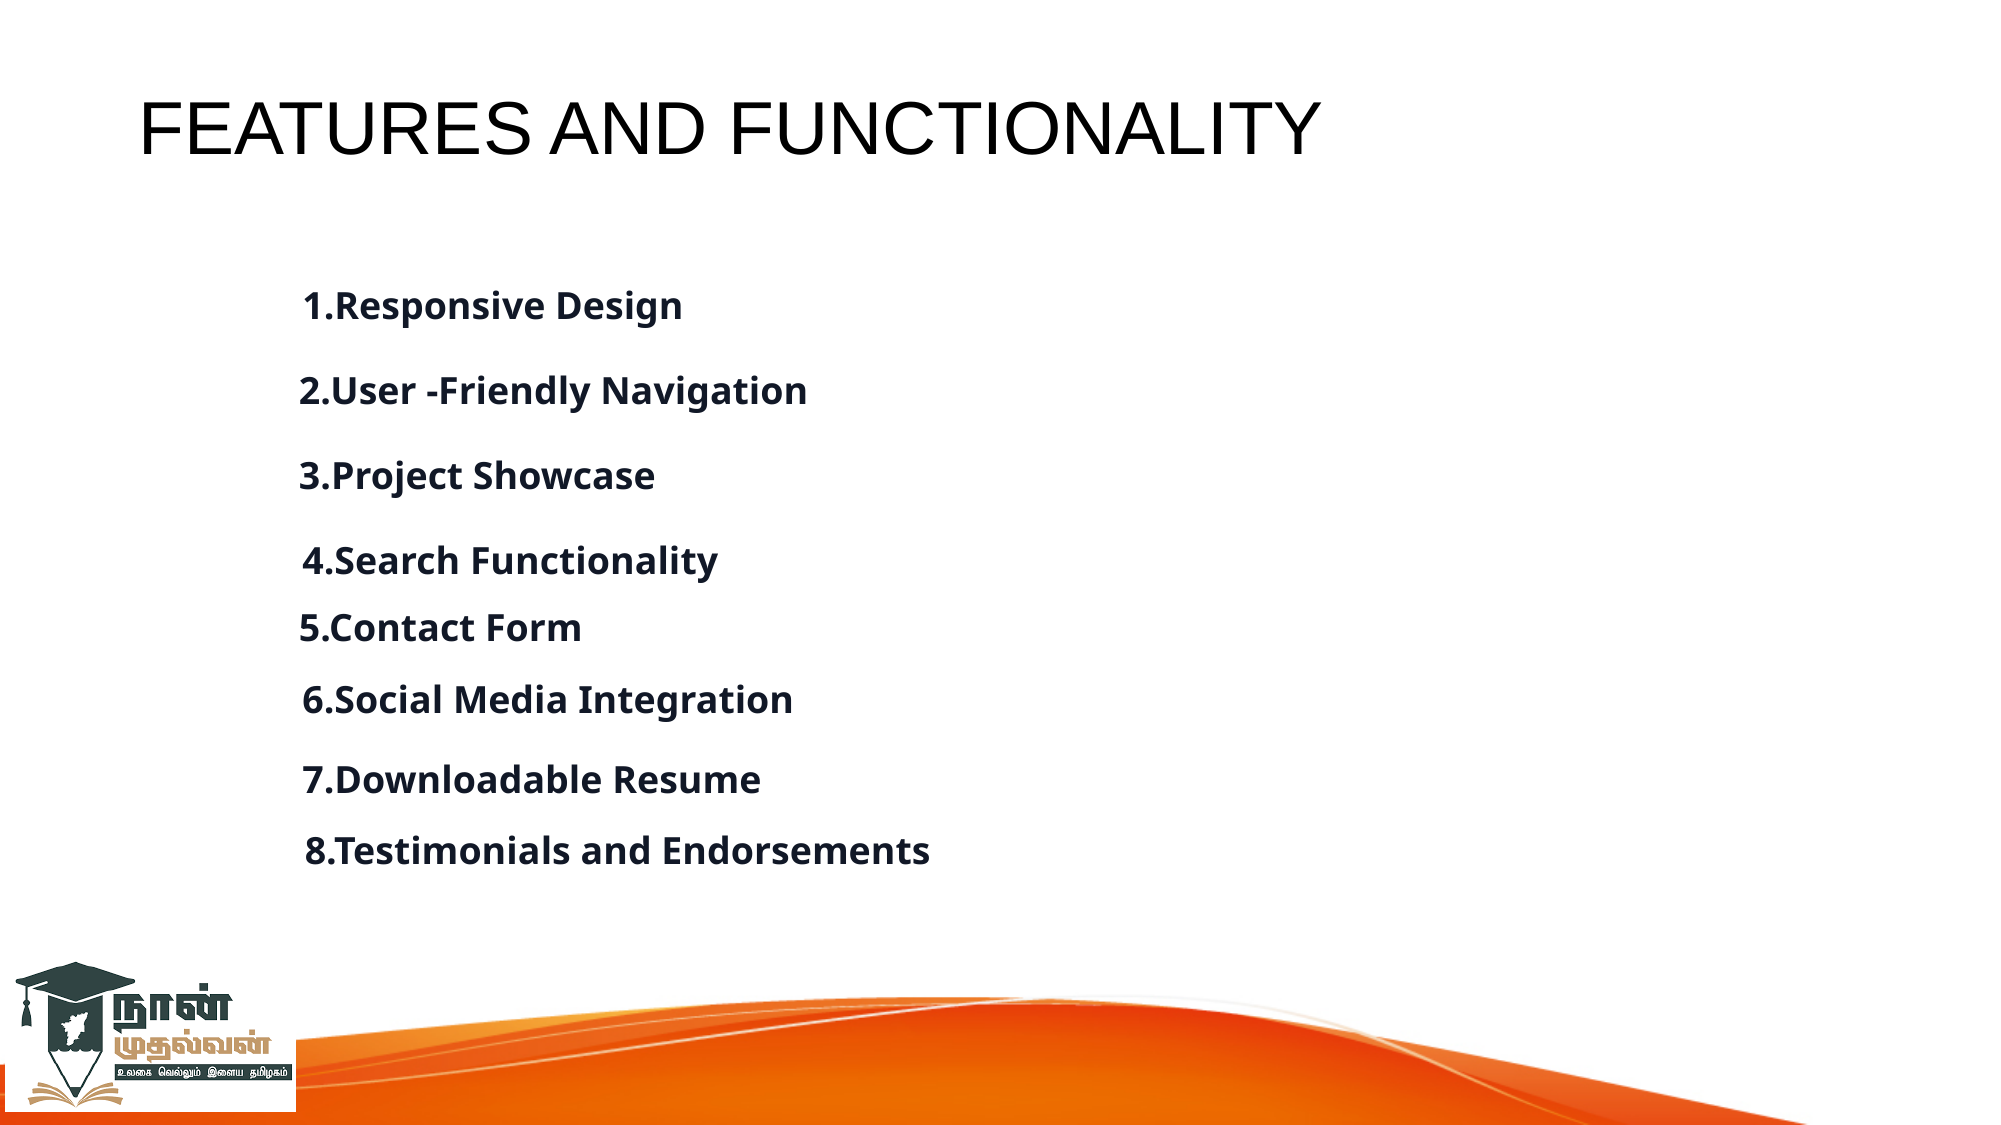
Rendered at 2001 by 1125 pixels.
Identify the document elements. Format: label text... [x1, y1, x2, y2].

title FEATURES AND FUNCTIONALITY [123, 62, 1877, 188]
text_box 6.Social Media Integration [287, 668, 1289, 729]
text_box 7.Downloadable Resume [287, 748, 1289, 809]
text_box 1.Responsive Design [287, 274, 1289, 335]
text_box 8.Testimonials and Endorsements [290, 819, 1291, 880]
picture [0, 0, 2000, 1125]
text_box 3.Project Showcase [284, 444, 1285, 505]
text_box 5.Contact Form [284, 596, 1285, 657]
text_box 2.User -Friendly Navigation [284, 359, 1285, 420]
text_box 4.Search Functionality [287, 529, 1289, 590]
